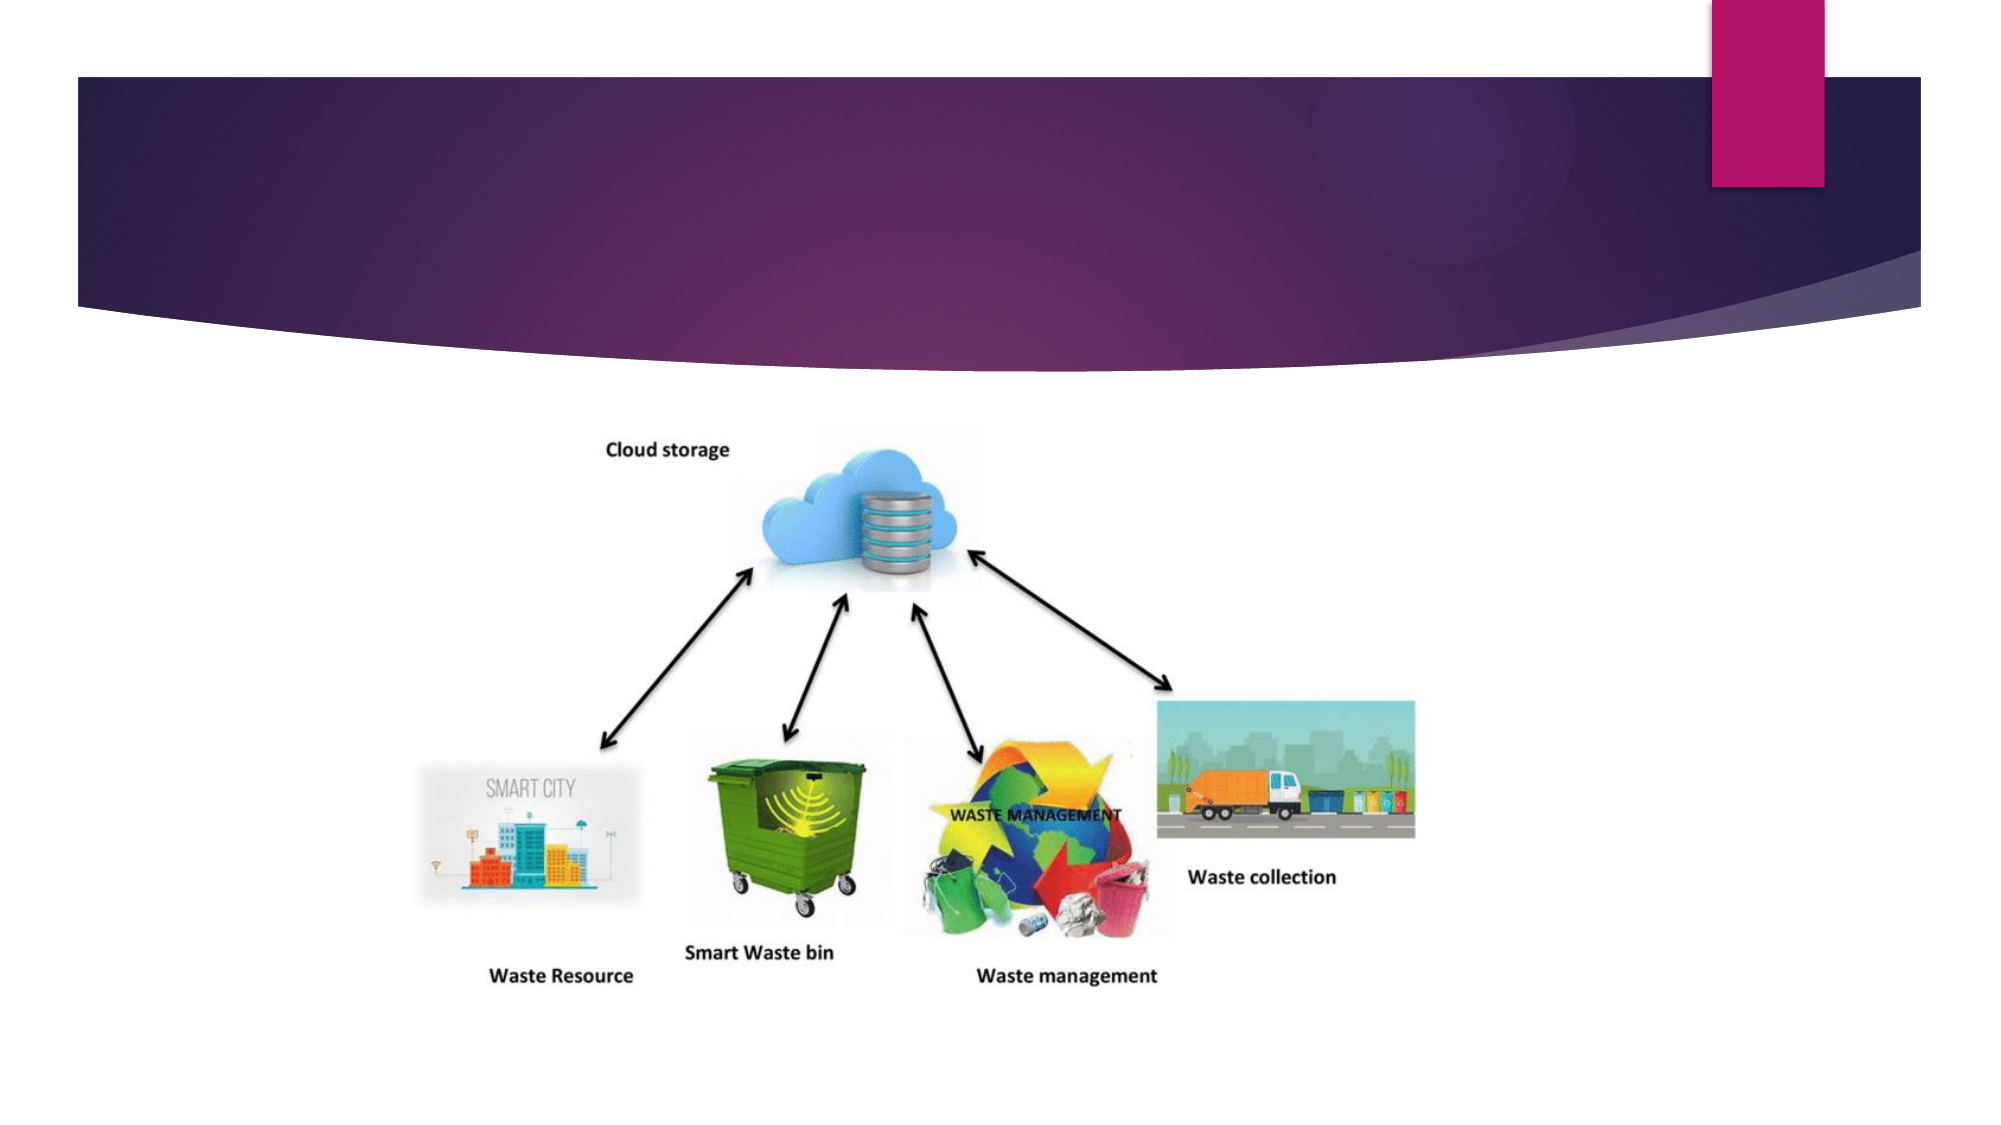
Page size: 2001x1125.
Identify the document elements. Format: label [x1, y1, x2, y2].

list [409, 426, 1418, 988]
